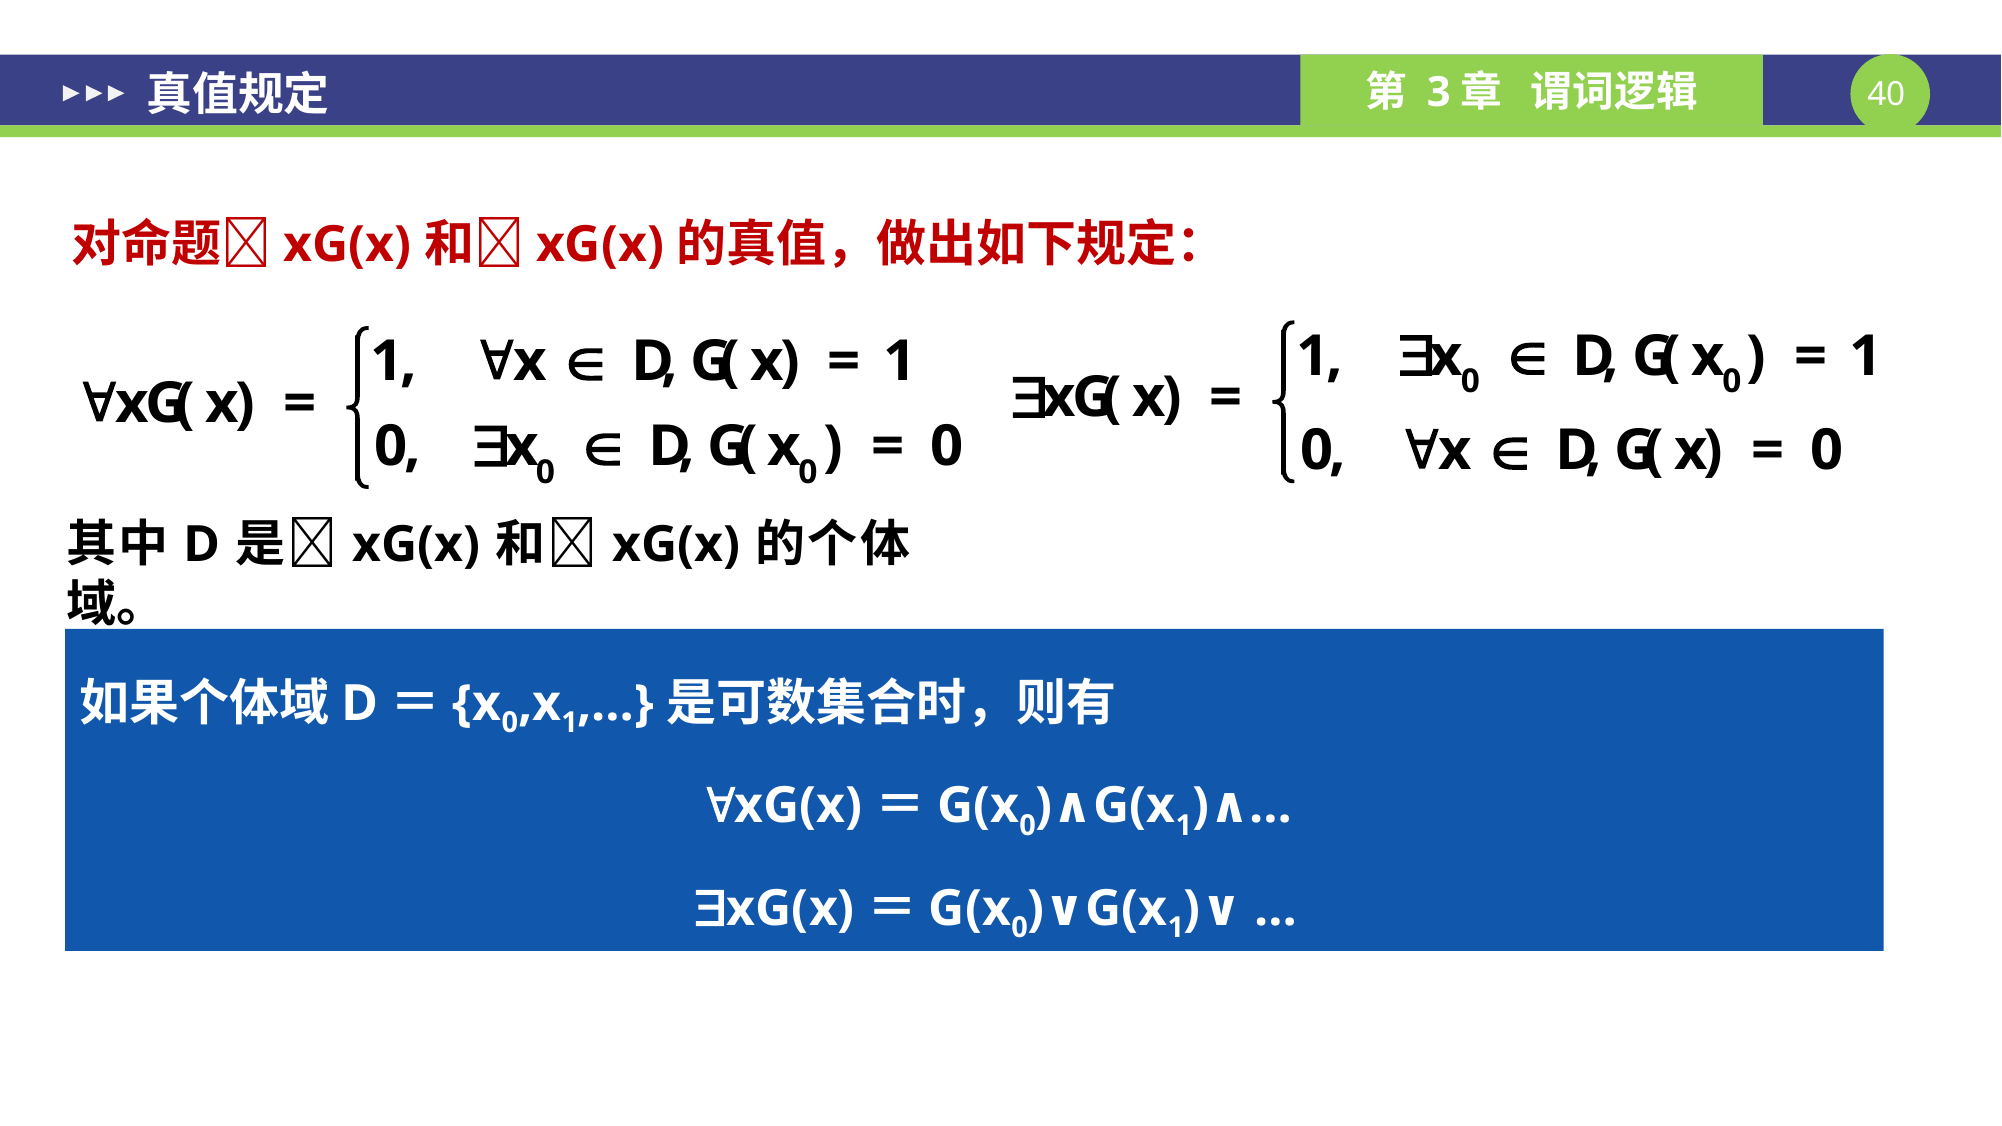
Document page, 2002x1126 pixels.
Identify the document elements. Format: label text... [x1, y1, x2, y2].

text_box 如果个体域D＝{x0,x1,…}是可数集合时，则有 xG(x)＝G(x0)∧G(x1)∧… xG(x)＝G(x0)∨G(x1)∨ … [65, 628, 1884, 951]
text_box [64, 314, 971, 503]
text_box 对命题xG(x)和xG(x)的真值，做出如下规定： [57, 203, 1684, 279]
text_box 真值规定 [126, 59, 998, 126]
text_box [1000, 308, 1884, 497]
text_box 其中D是xG(x)和xG(x)的个体域。 [51, 504, 925, 579]
